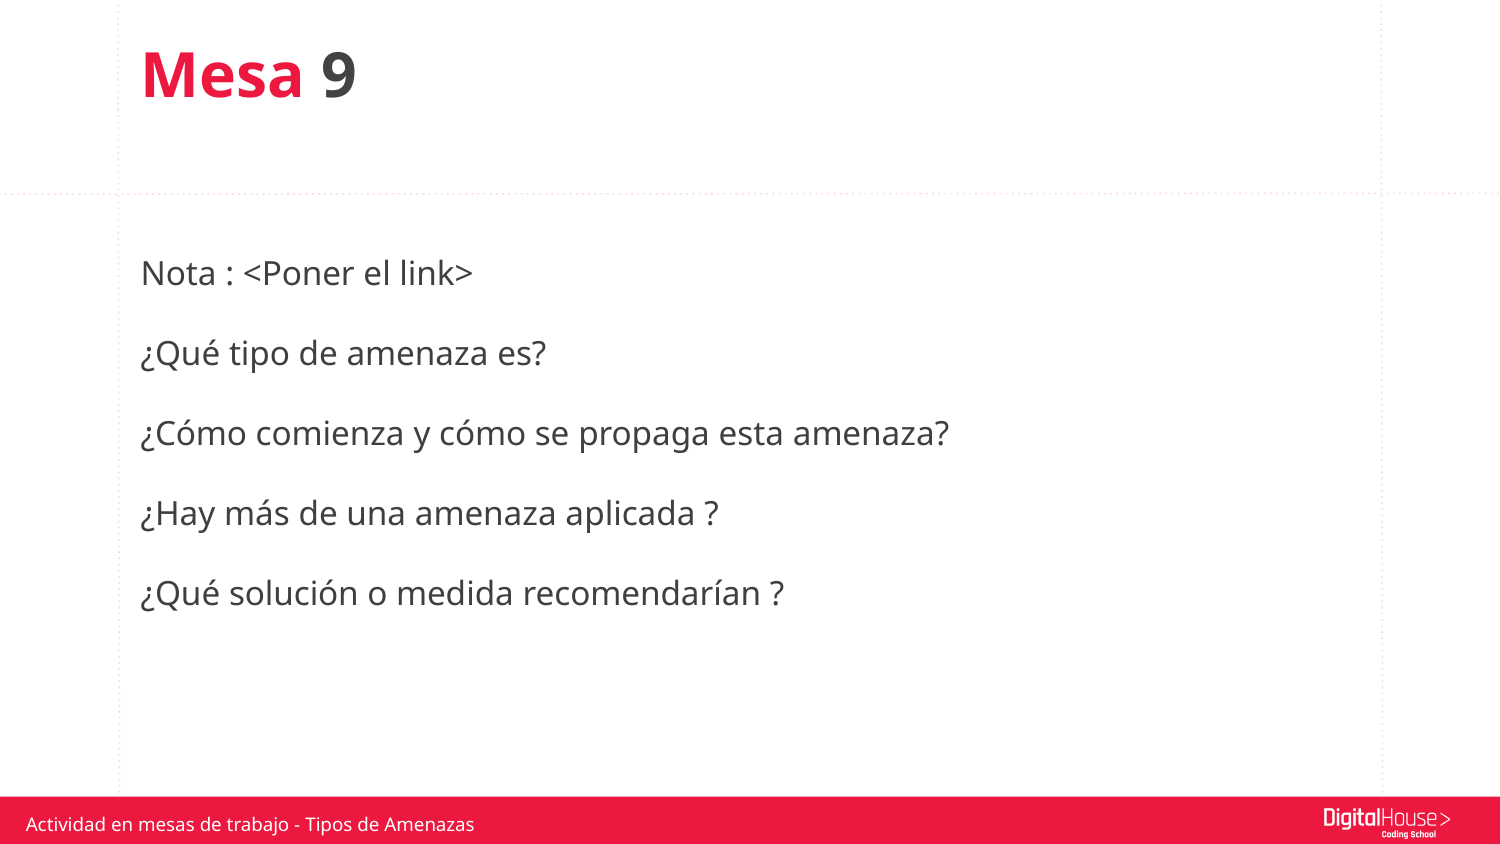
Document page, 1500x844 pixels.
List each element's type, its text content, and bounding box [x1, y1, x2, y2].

picture [1324, 808, 1450, 839]
text_box Nota : <Poner el link> ¿Qué tipo de amenaza es? ¿Cómo comienza y cómo se propaga esta amenaza? ¿Hay más de una amenaza aplicada ? ¿Qué solución o medida recomendarían ? [125, 197, 1378, 710]
text_box Mesa 9 [125, 28, 1098, 127]
